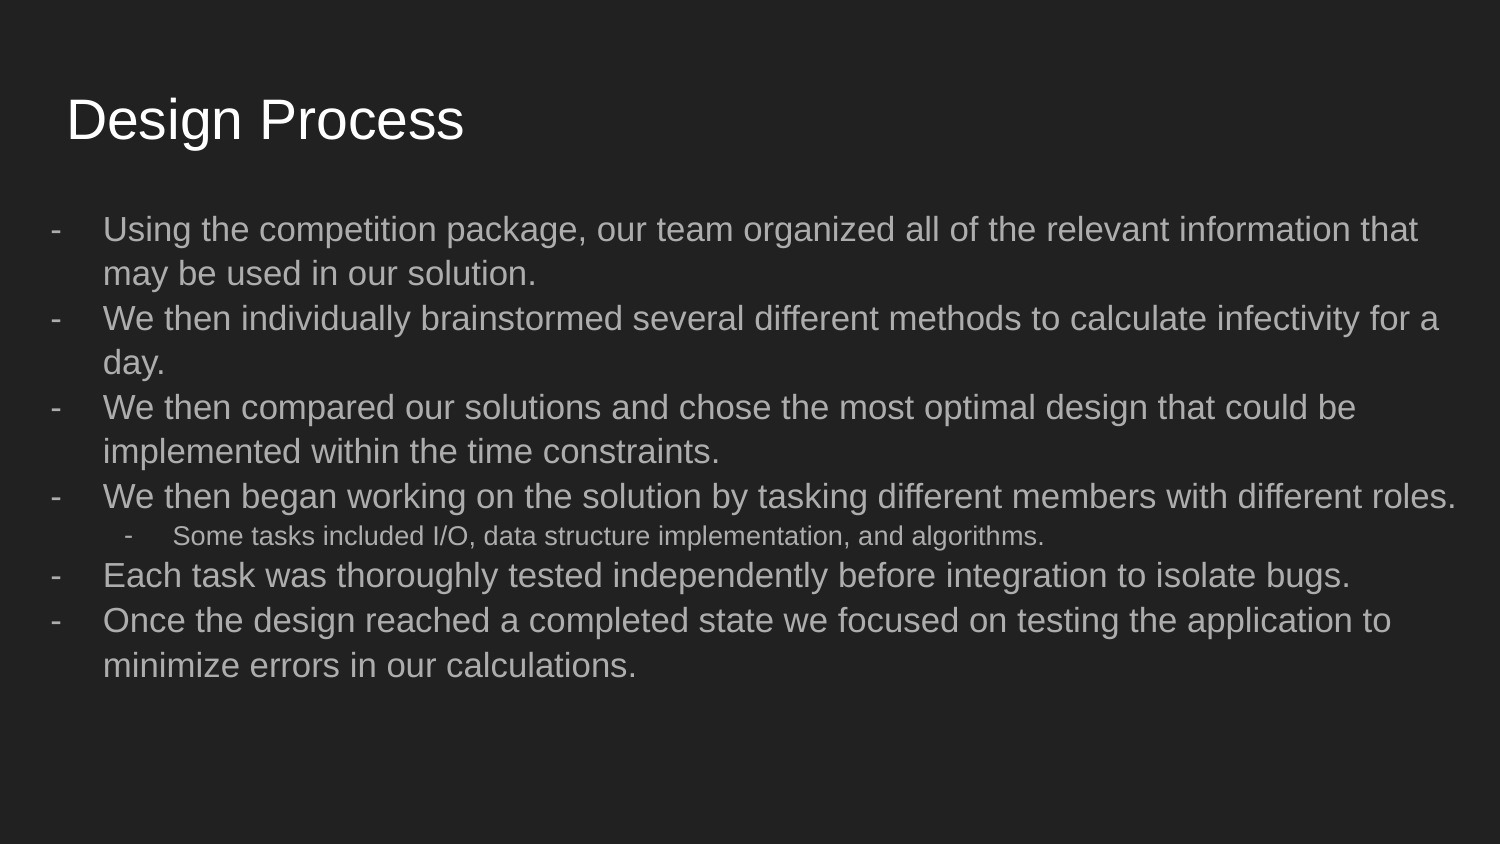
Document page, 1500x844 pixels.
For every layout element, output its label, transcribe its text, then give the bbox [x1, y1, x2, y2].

title Design Process [51, 72, 1449, 167]
list Using the competition package, our team organized all of the relevant information that may be used in our solution. We then individually brainstormed several different methods to calculate infectivity for a day. We then compared our solutions and chose the most optimal design that could be implemented within the time constraints. We then began working on the solution by tasking different members with different roles. Some tasks included I/O, data structure implementation, and algorithms. Each task was thoroughly tested independently before integration to isolate bugs. Once the design reached a completed state we focused on testing the application to minimize errors in our calculations. [18, 189, 1485, 750]
